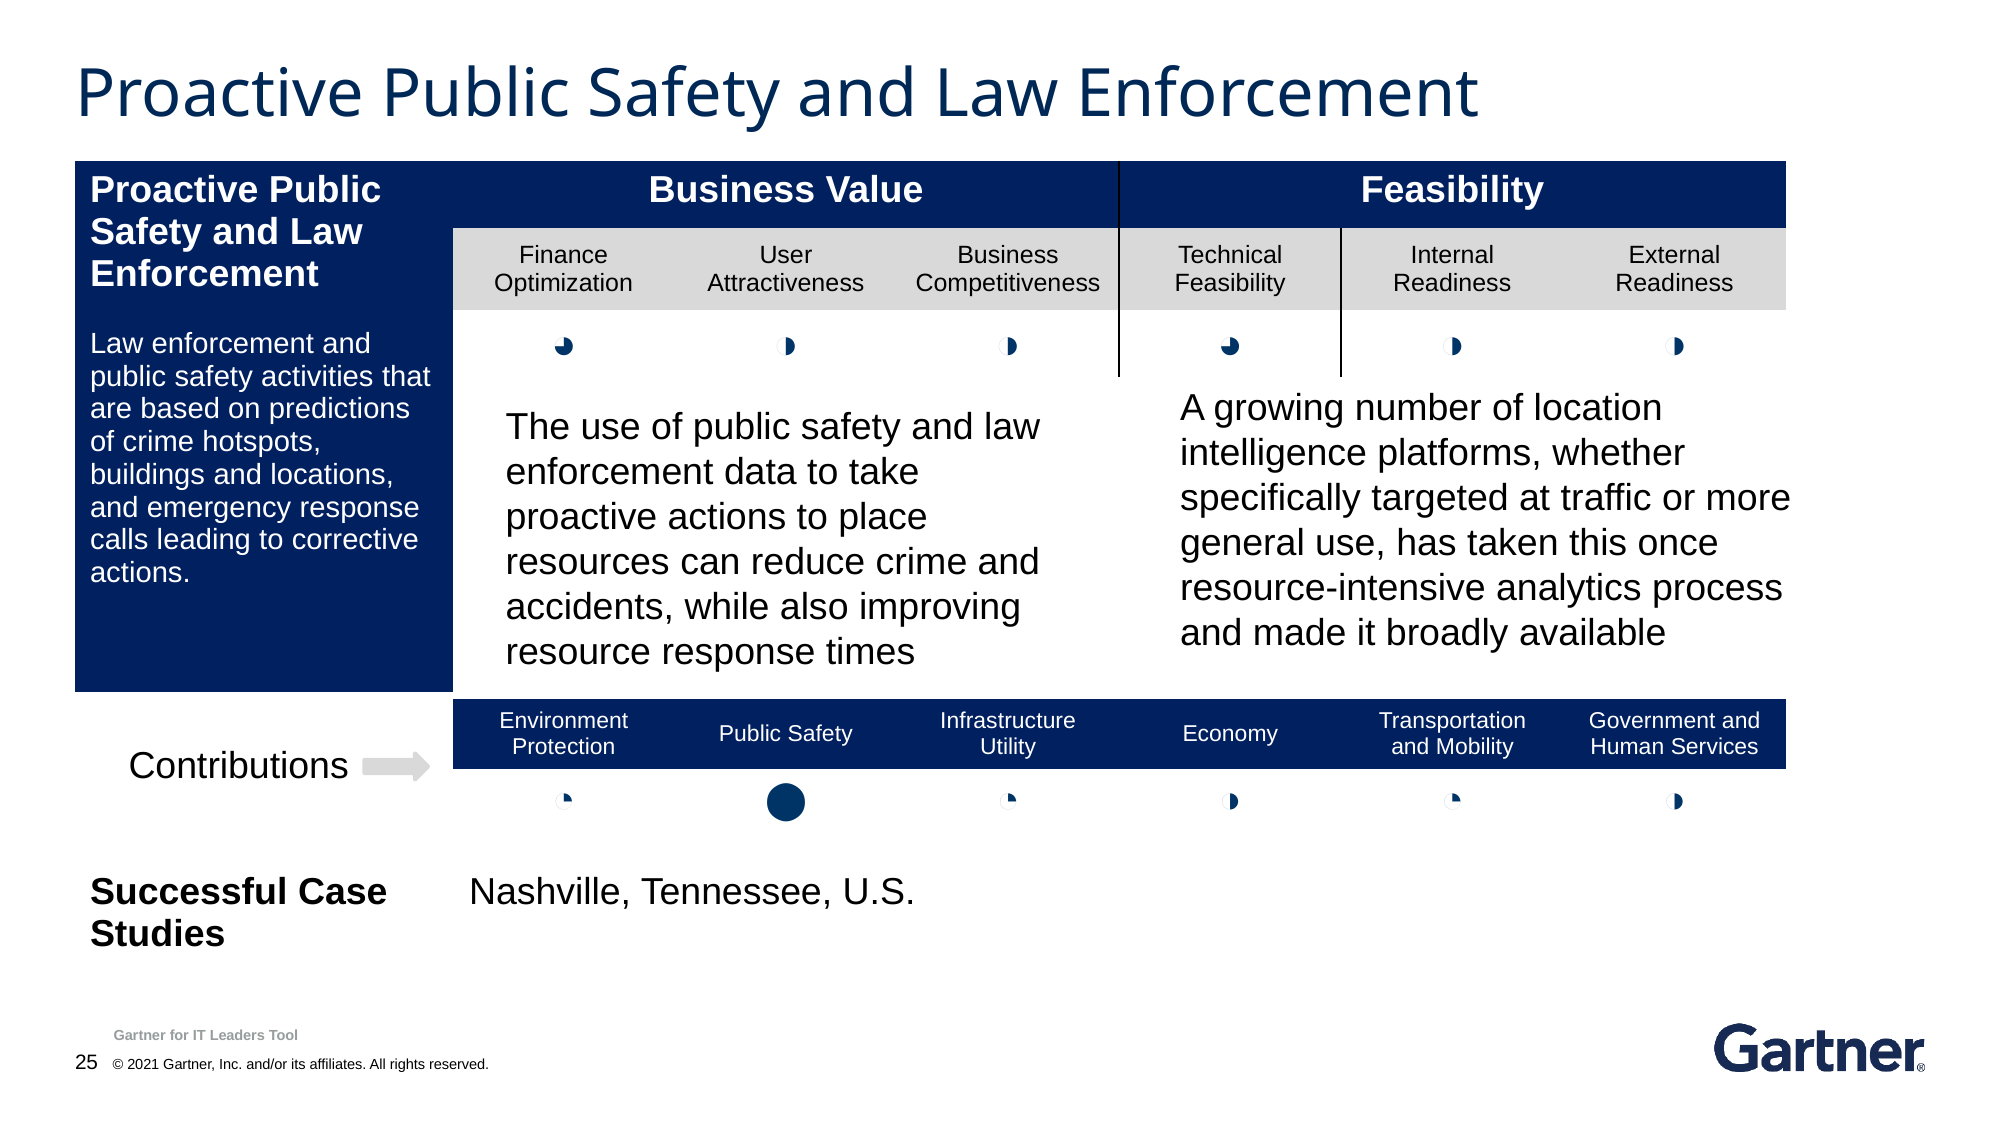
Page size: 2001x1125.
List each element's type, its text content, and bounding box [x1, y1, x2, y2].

table_cell ◑ [1564, 310, 1786, 375]
table_header Public Safety [675, 699, 897, 769]
text_box A growing number of location intelligence platforms, whether specifically targeted at traffic or more general use, has taken this once resource-intensive analytics process and made it broadly available [1165, 375, 1811, 661]
text_box Contributions [128, 733, 400, 794]
table_cell External Readiness [1564, 228, 1786, 310]
table_cell ◑ [897, 310, 1118, 377]
table_cell ◕ [453, 310, 675, 377]
table_header Business Value [453, 161, 1118, 228]
table_cell Technical Feasibility [1120, 228, 1340, 310]
table_header Environment Protection [453, 699, 675, 769]
table_cell ◑ [1342, 310, 1564, 375]
table_cell ◔ [1341, 769, 1564, 829]
text_box The use of public safety and law enforcement data to take proactive actions to place resources can reduce crime and accidents, while also improving resource response times [490, 394, 1085, 680]
table_header Successful Case Studies [75, 863, 454, 968]
text_box [362, 751, 430, 782]
table_cell Business Competitiveness [897, 228, 1118, 310]
table_cell ◑ [675, 310, 897, 377]
table_cell User Attractiveness [675, 228, 897, 310]
table_header Economy [1119, 699, 1341, 769]
table_header Proactive Public Safety and Law Enforcement Law enforcement and public safety activities that are based on predictions of crime hotspots, buildings and locations, and emergency response calls leading to corrective actions. [75, 161, 453, 692]
table_cell ◑ [1119, 769, 1341, 829]
picture [1714, 1023, 1925, 1072]
table_cell Finance Optimization [453, 228, 675, 310]
table_header Transportation and Mobility [1341, 699, 1564, 769]
table_cell Internal Readiness [1342, 228, 1564, 310]
table_header Feasibility [1120, 161, 1786, 228]
table_cell ◑ [1564, 769, 1786, 829]
table_header Infrastructure Utility [897, 699, 1119, 769]
table_header Government and Human Services [1564, 699, 1786, 769]
table_cell ◔ [453, 769, 675, 829]
table_header Nashville, Tennessee, U.S. [454, 863, 1786, 968]
table_cell ◔ [897, 769, 1119, 829]
table_cell ⬤ [675, 769, 897, 829]
title Proactive Public Safety and Law Enforcement [75, 59, 1925, 134]
table_cell ◕ [1120, 310, 1340, 377]
